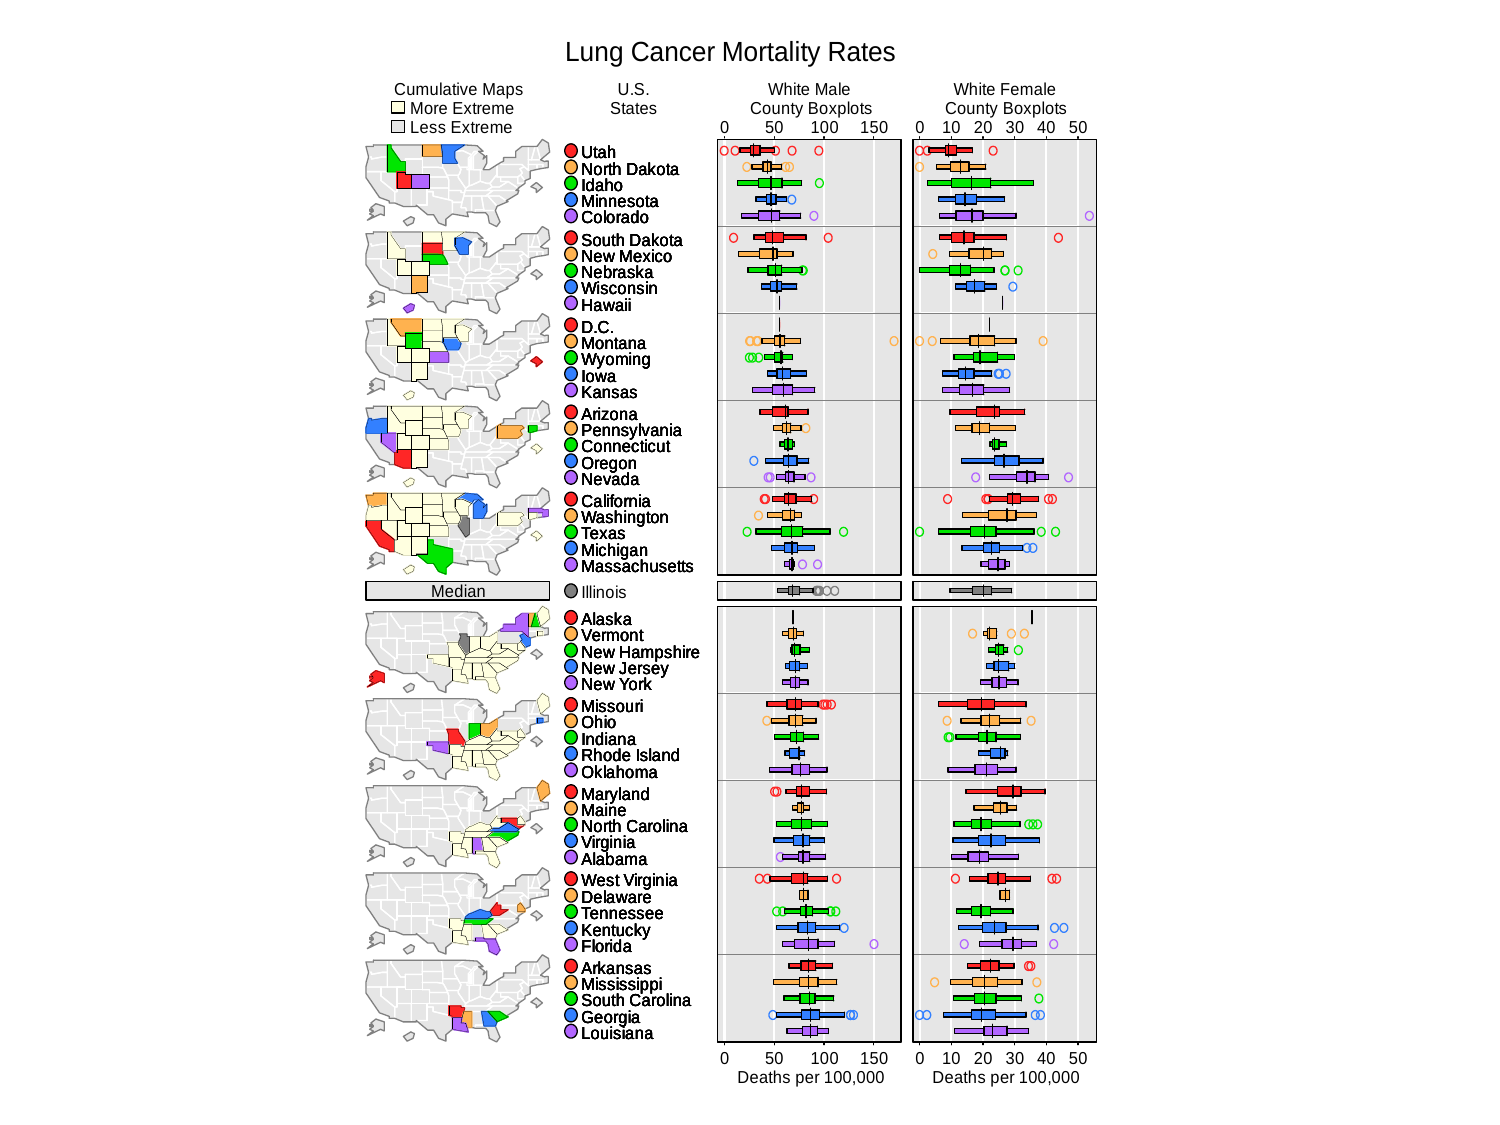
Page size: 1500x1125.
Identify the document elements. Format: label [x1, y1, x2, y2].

text_box [287, 0, 1176, 1125]
